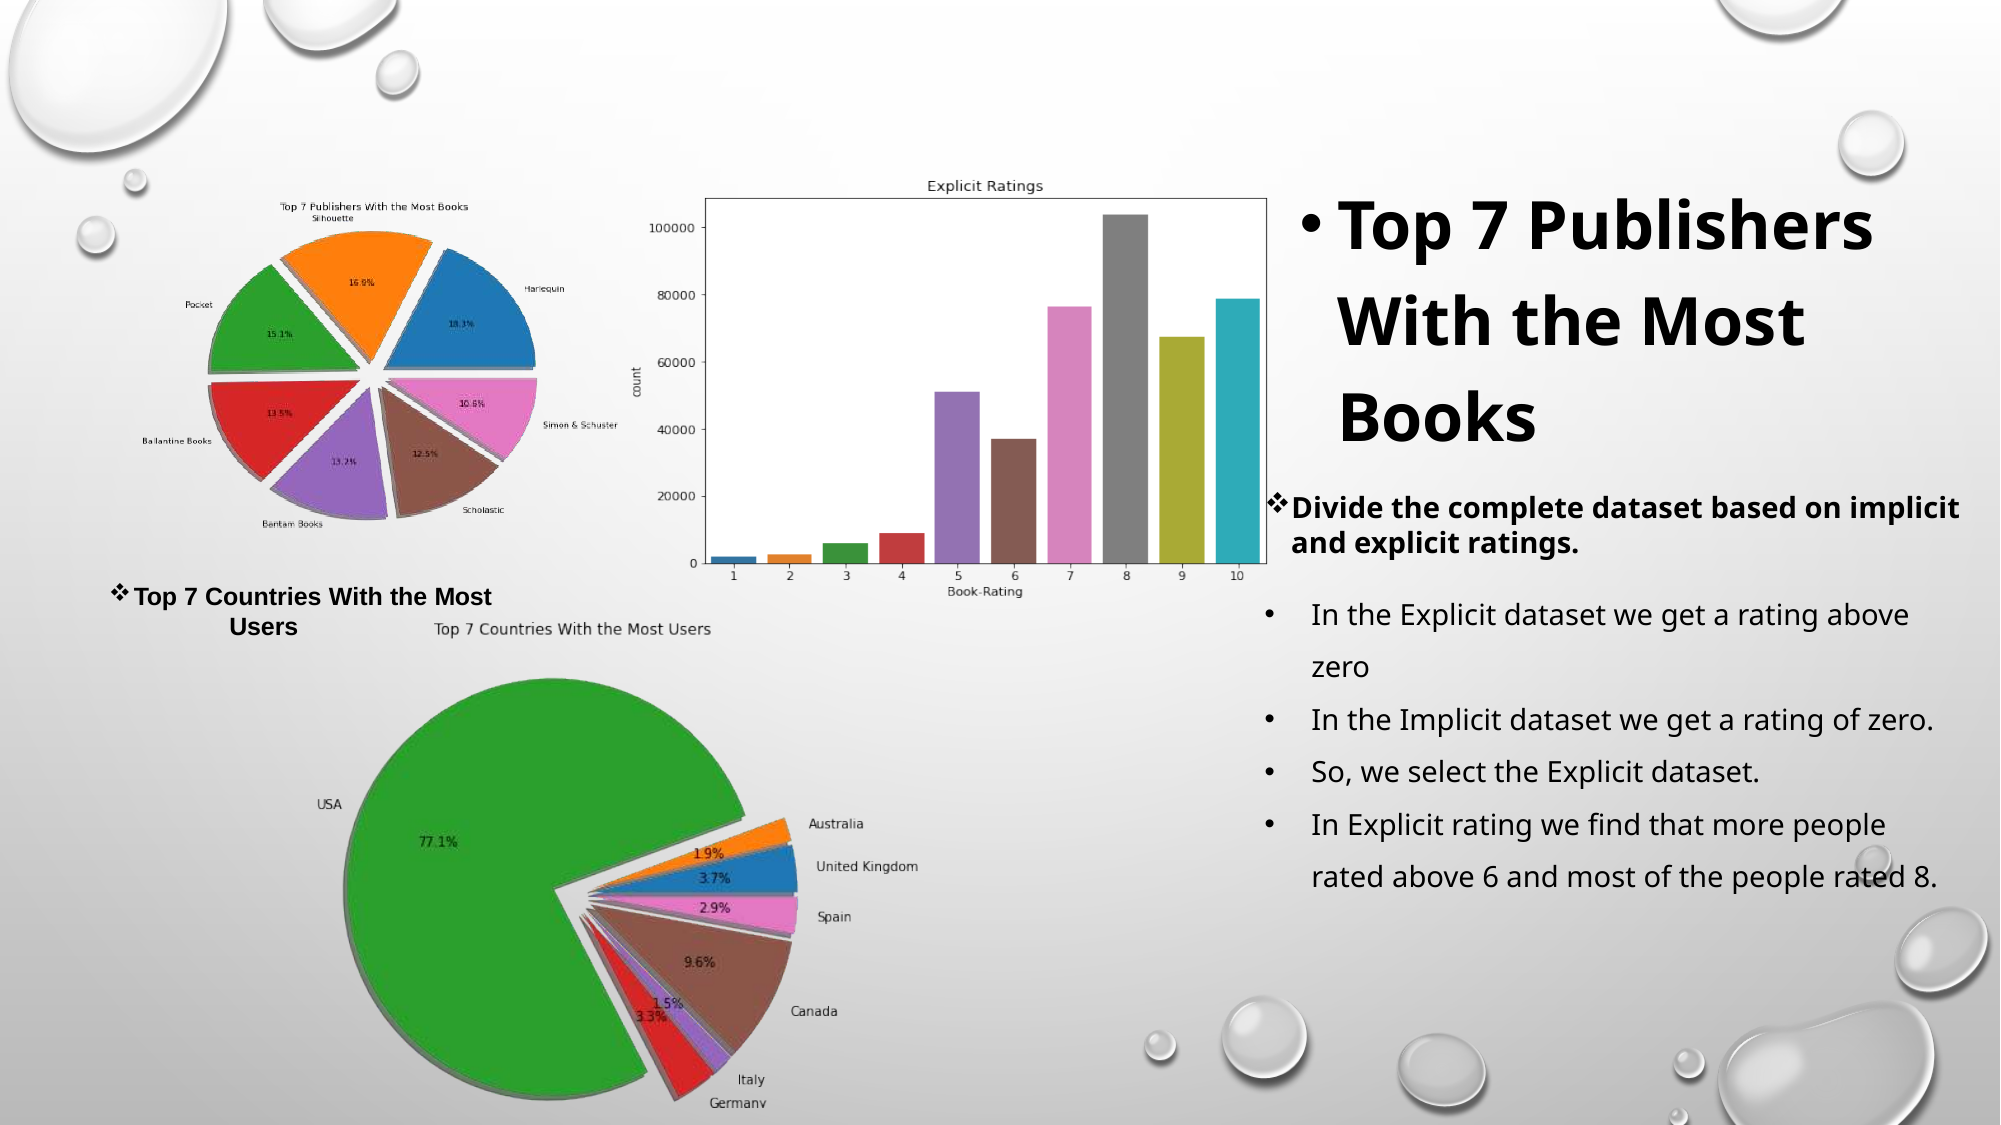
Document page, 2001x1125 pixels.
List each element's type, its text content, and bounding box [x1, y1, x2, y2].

text_box Top 7 Countries With the Most Users [107, 578, 513, 641]
text_box Divide the complete dataset based on implicit and explicit ratings. In the Explicit dataset we get a rating above zero In the Implicit dataset we get a rating of zero. So, we select the Explicit dataset. In Explicit rating we find that more people rated above 6 and most of the people rated 8. [1263, 484, 1963, 964]
text_box Top 7 Publishers With the Most Books [1263, 159, 2000, 809]
picture [0, 0, 2000, 1125]
